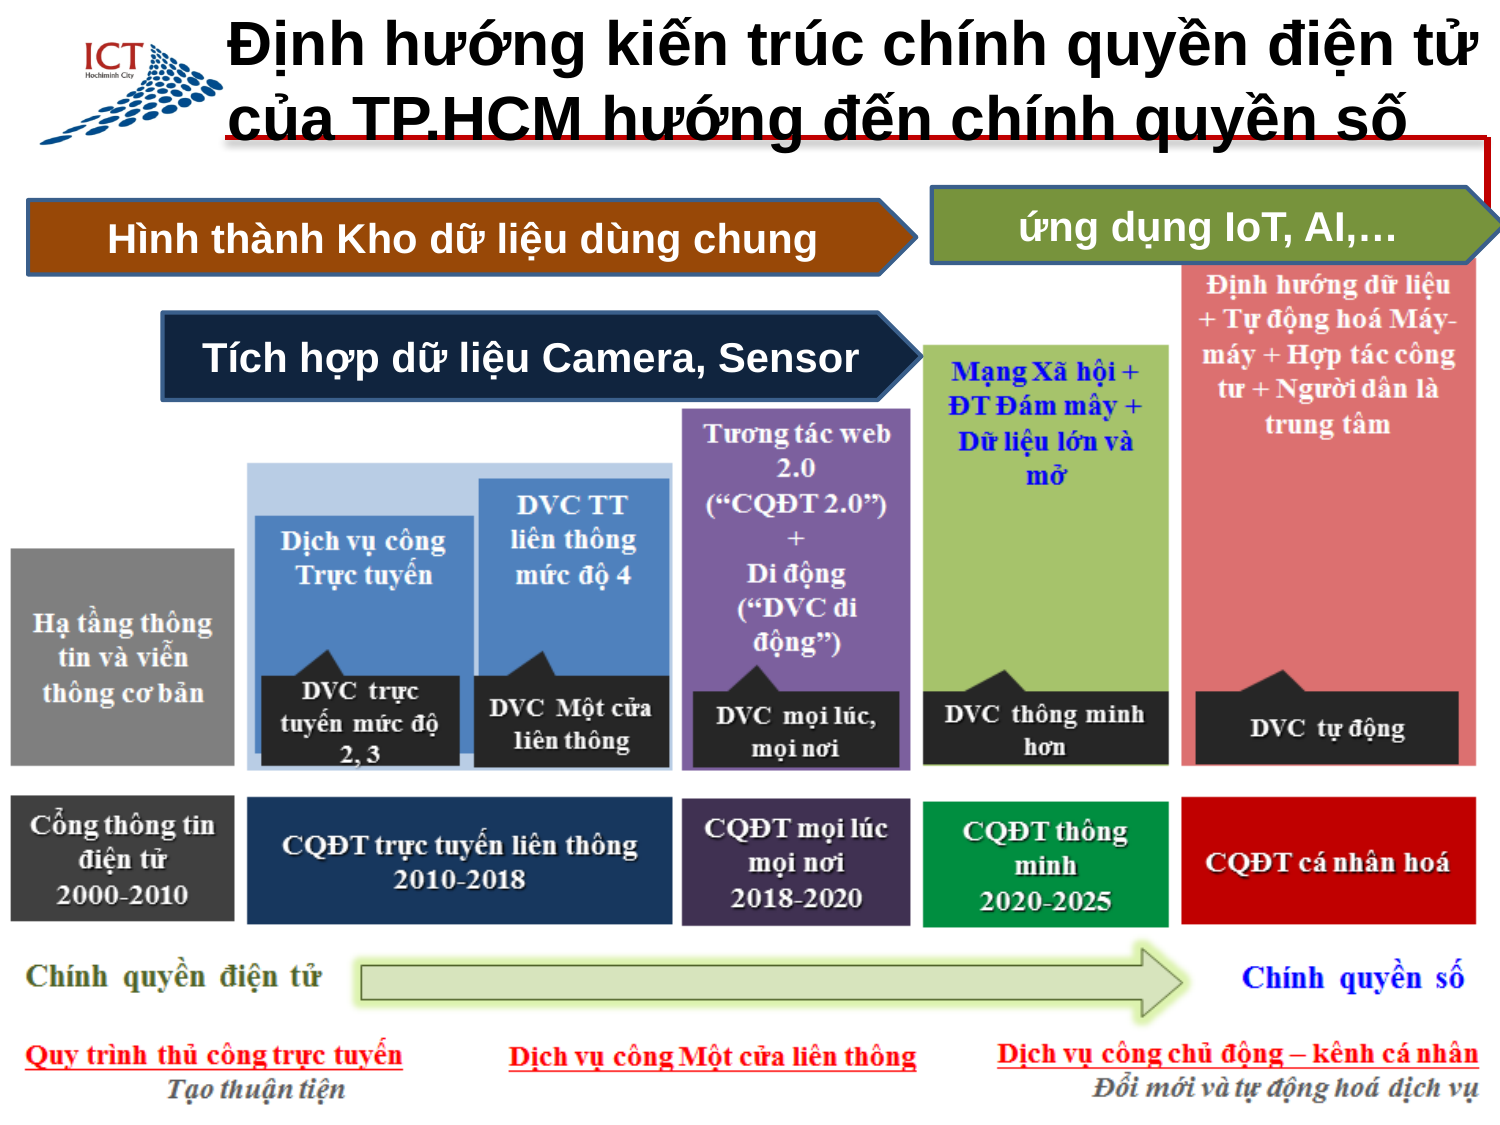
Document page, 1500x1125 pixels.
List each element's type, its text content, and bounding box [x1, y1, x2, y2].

picture [0, 238, 1500, 1125]
text_box Hình thành Kho dữ liệu dùng chung [26, 197, 918, 236]
text_box ứng dụng IoT, AI,… [929, 184, 1500, 237]
picture [35, 35, 228, 153]
title Định hướng kiến trúc chính quyền điện tử của TP.HCM hướng đến chính quyền số [212, 18, 1500, 138]
